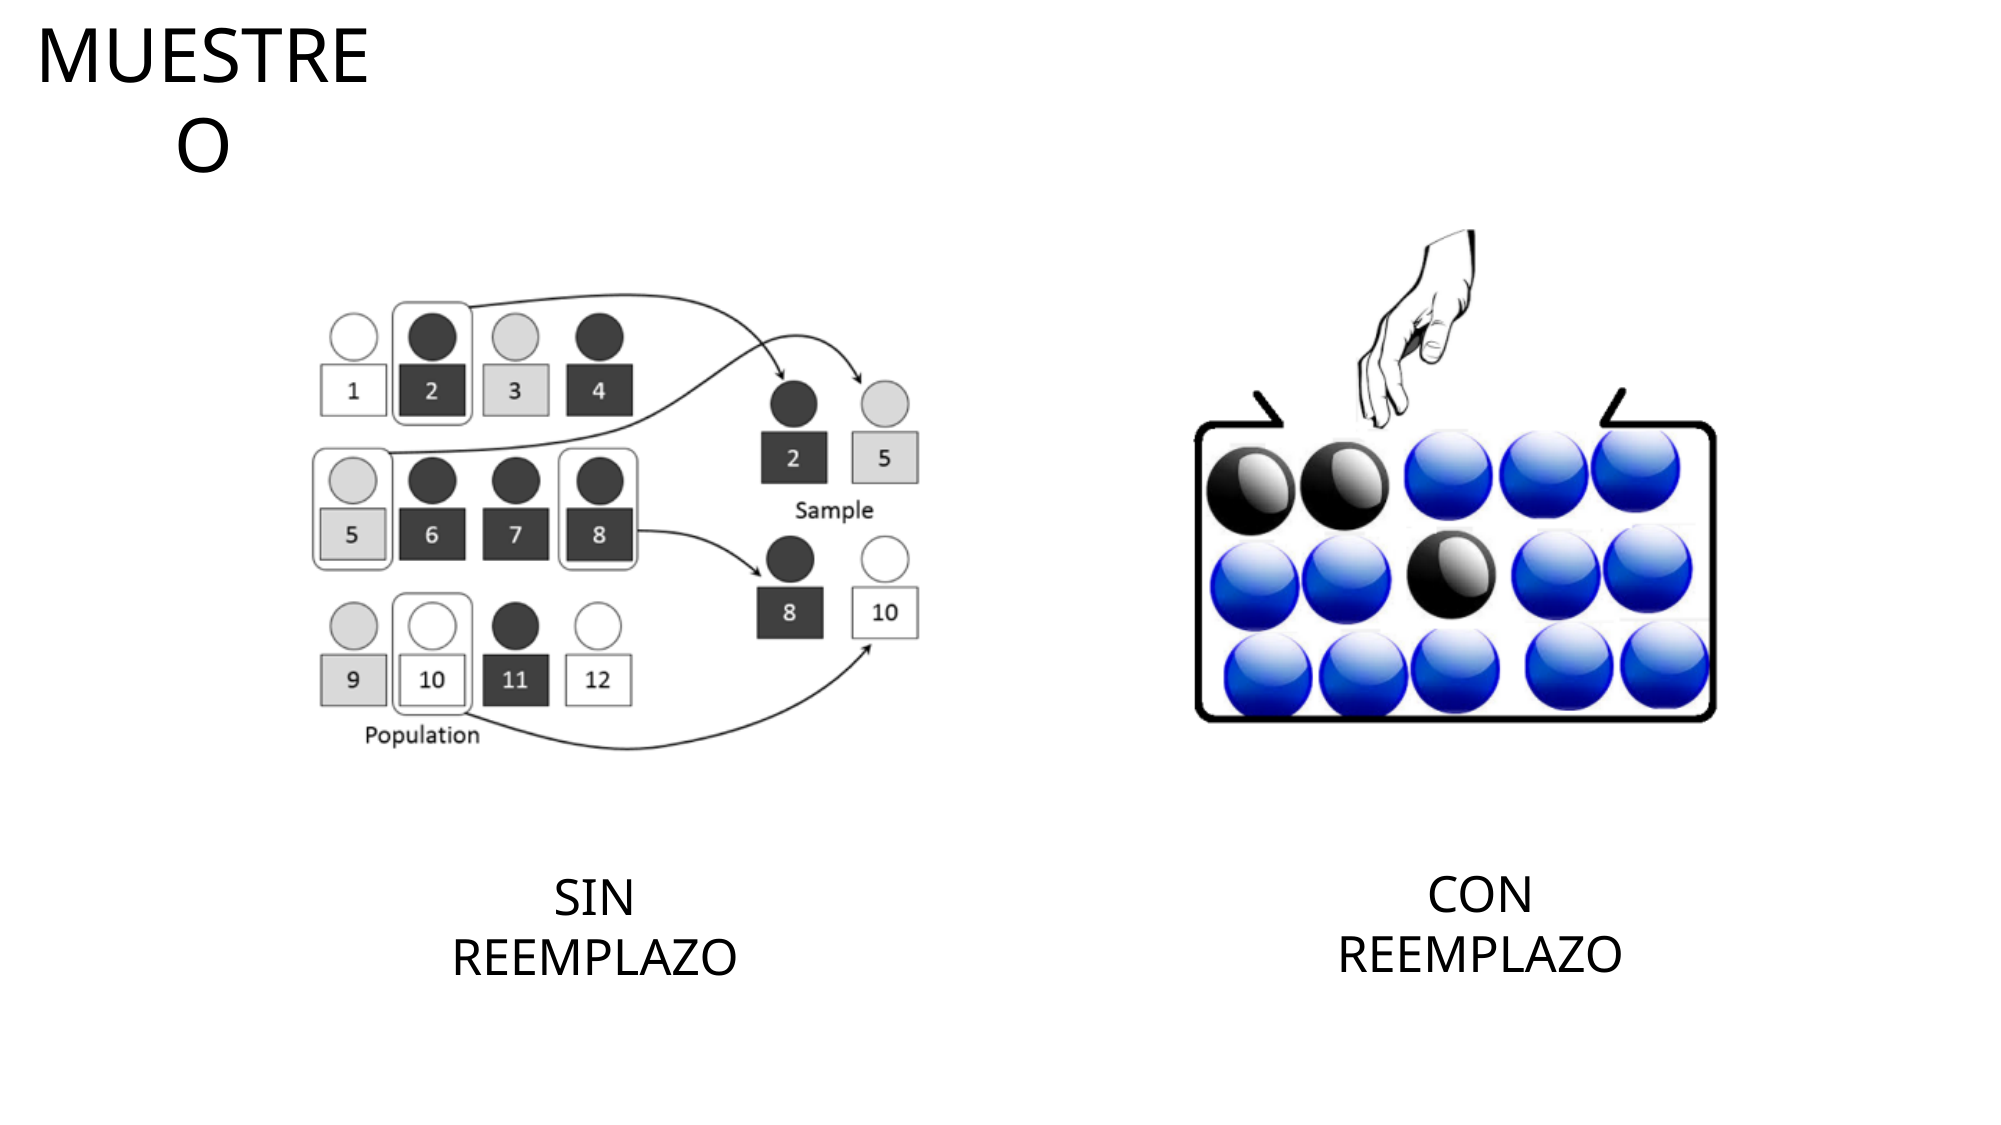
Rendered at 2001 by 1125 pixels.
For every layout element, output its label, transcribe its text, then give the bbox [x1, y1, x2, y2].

picture [306, 284, 932, 766]
text_box CON REEMPLAZO [1276, 854, 1685, 990]
text_box MUESTREO [0, 0, 408, 195]
picture [1185, 228, 1726, 731]
text_box SIN REEMPLAZO [390, 857, 799, 993]
